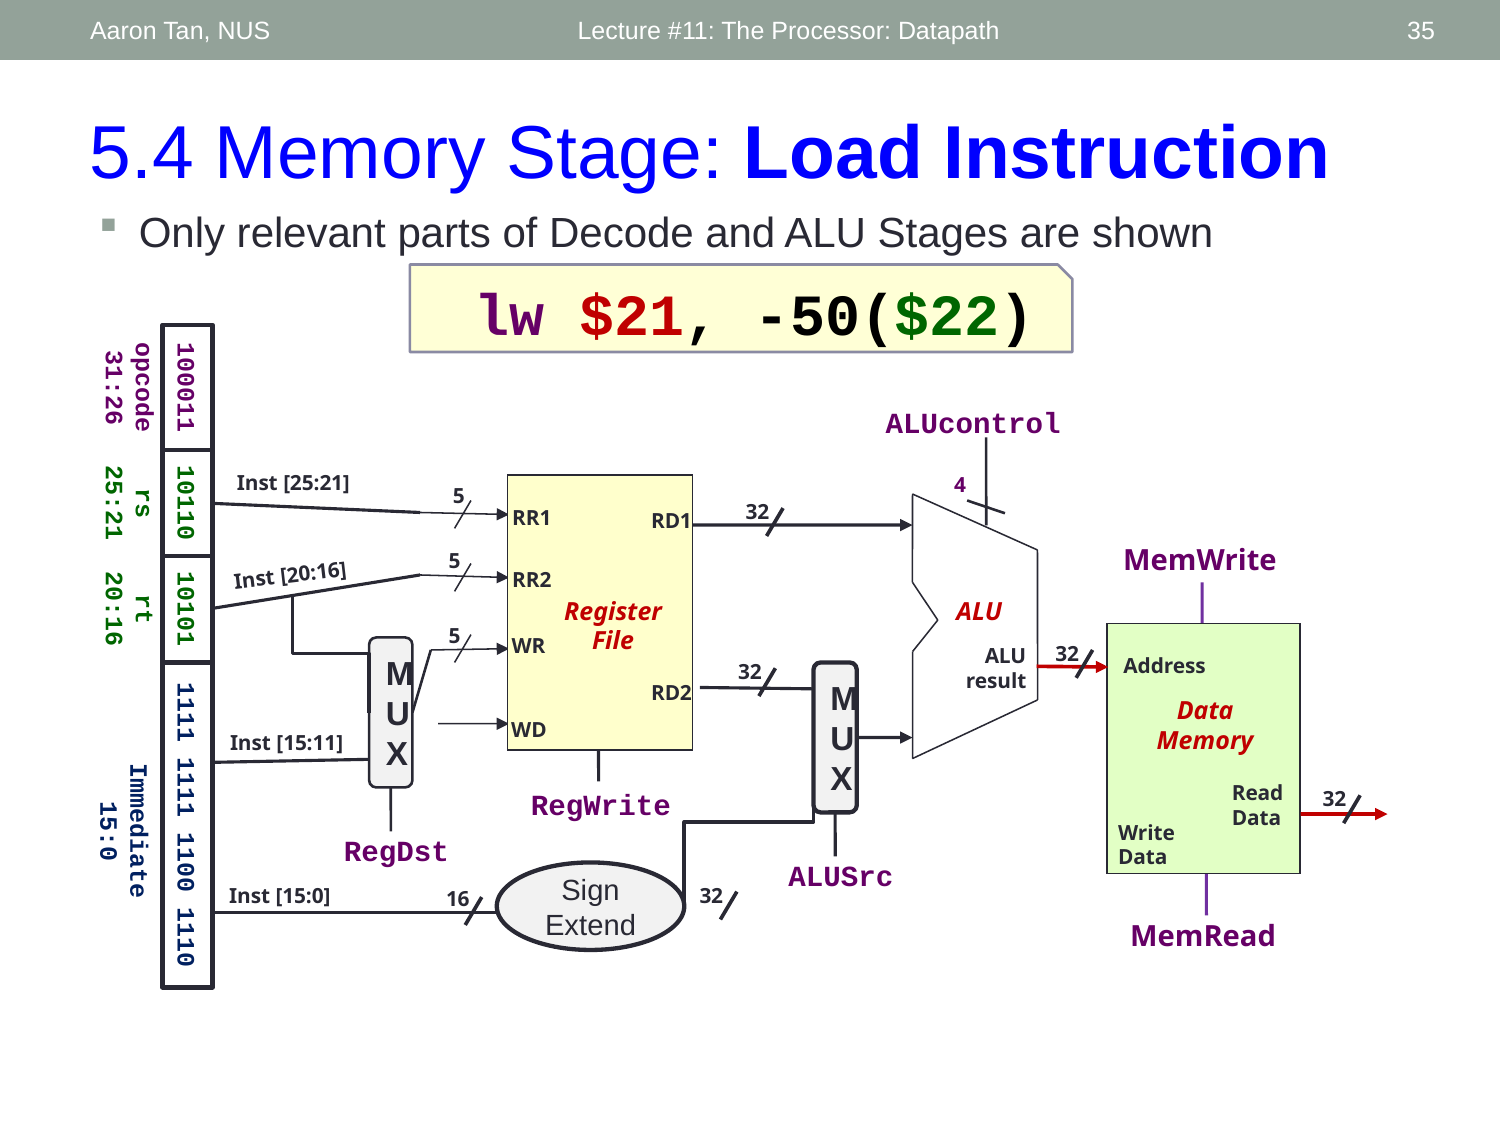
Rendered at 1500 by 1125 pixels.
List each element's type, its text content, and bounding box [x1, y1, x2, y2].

slide_number Aaron Tan, NUS [75, 3, 550, 57]
list Only relevant parts of Decode and ALU Stages are shown [83, 197, 1434, 298]
footer Lecture #11: The Processor: Datapath [562, 3, 1238, 57]
slide_number 35 [1308, 3, 1450, 57]
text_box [87, 324, 1388, 1001]
text_box 5.4 Memory Stage: Load Instruction [75, 96, 1450, 202]
text_box lw $21, -50($22) [407, 262, 1075, 321]
